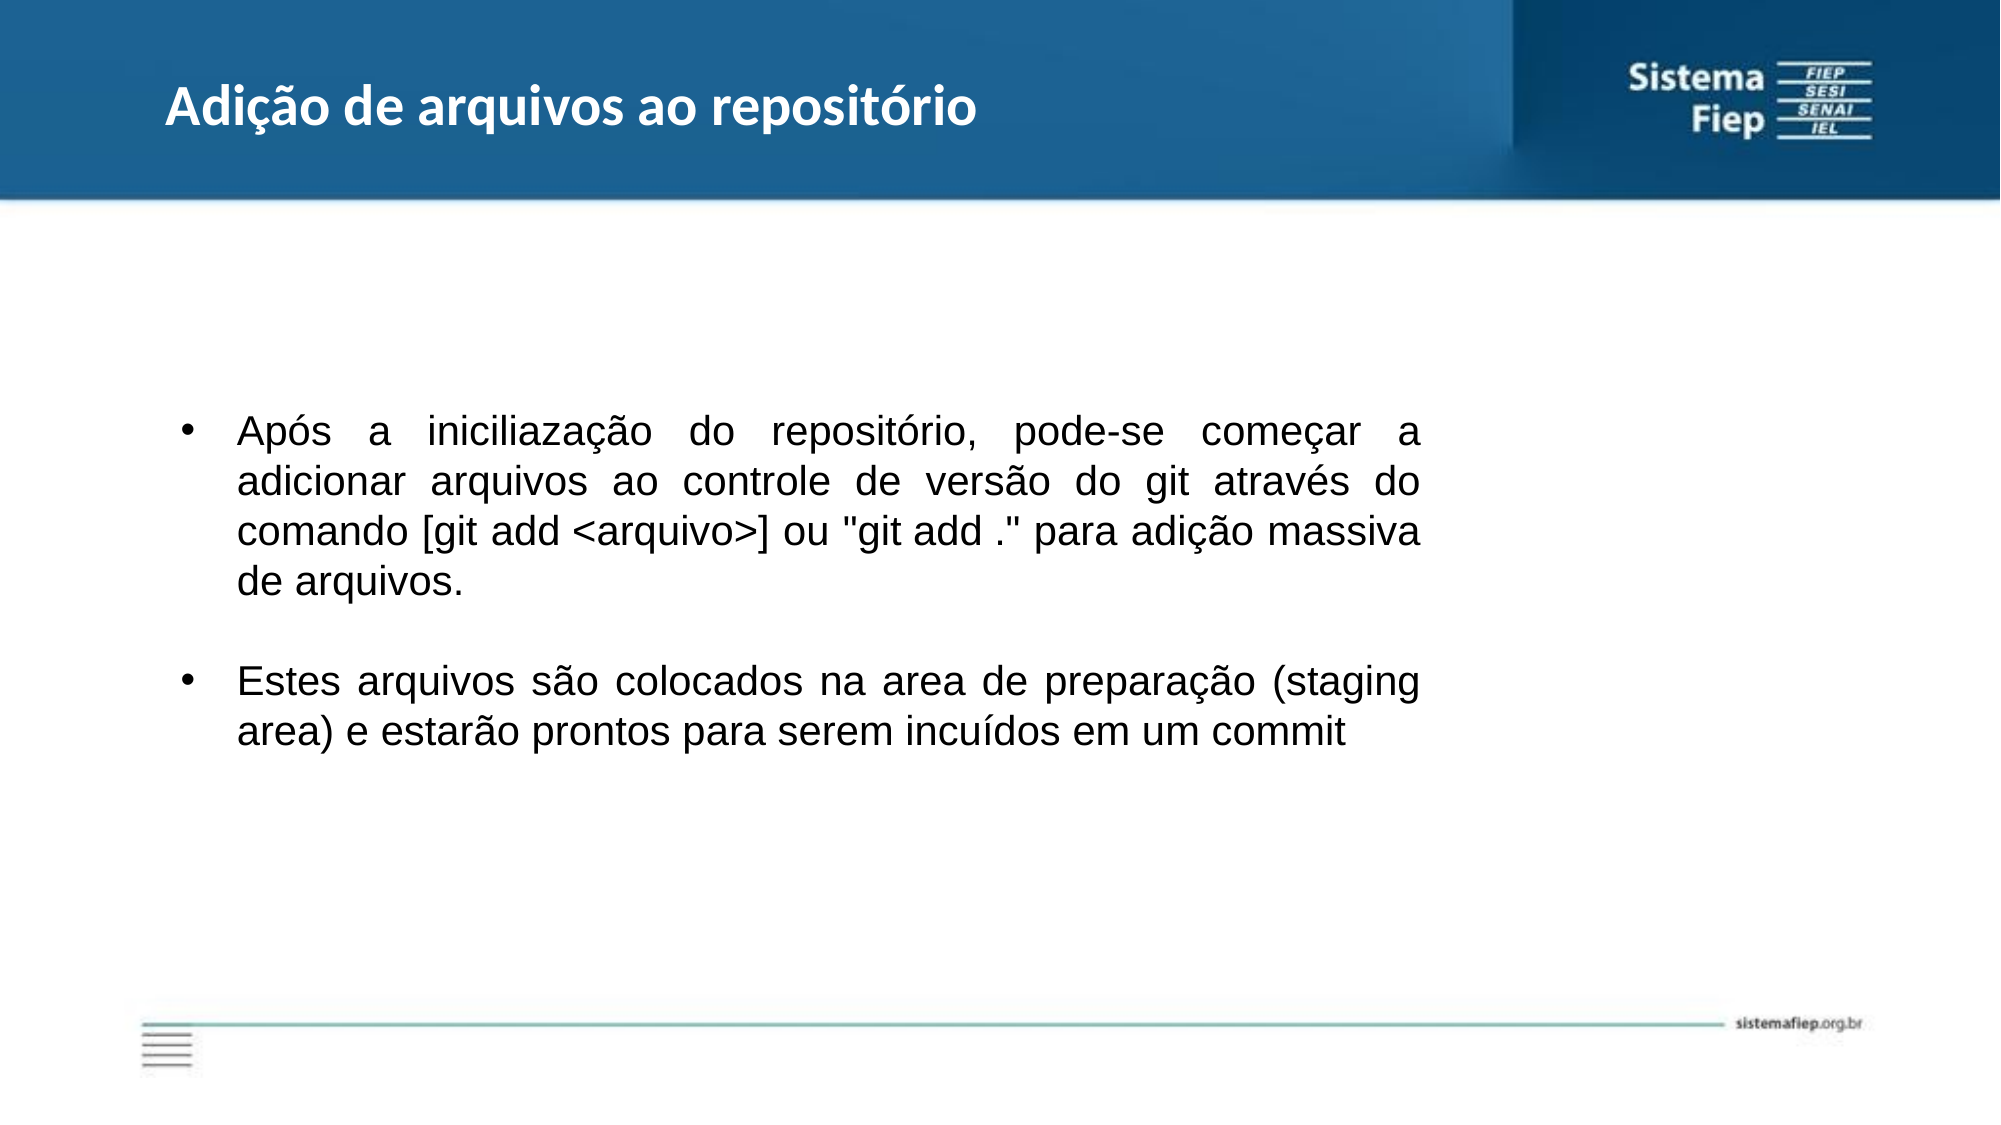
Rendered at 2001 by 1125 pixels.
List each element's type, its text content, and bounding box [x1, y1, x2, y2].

title Adição de arquivos ao repositório [165, 66, 1835, 138]
text_box Após a iniciliazação do repositório, pode-se começar a adicionar arquivos ao controle de versão do git através do comando [git add <arquivo>] ou "git add ." para adição massiva de arquivos. Estes arquivos são colocados na area de preparação (staging area) e estarão prontos para serem incuídos em um commit [165, 396, 1437, 812]
picture [0, 0, 2000, 1078]
